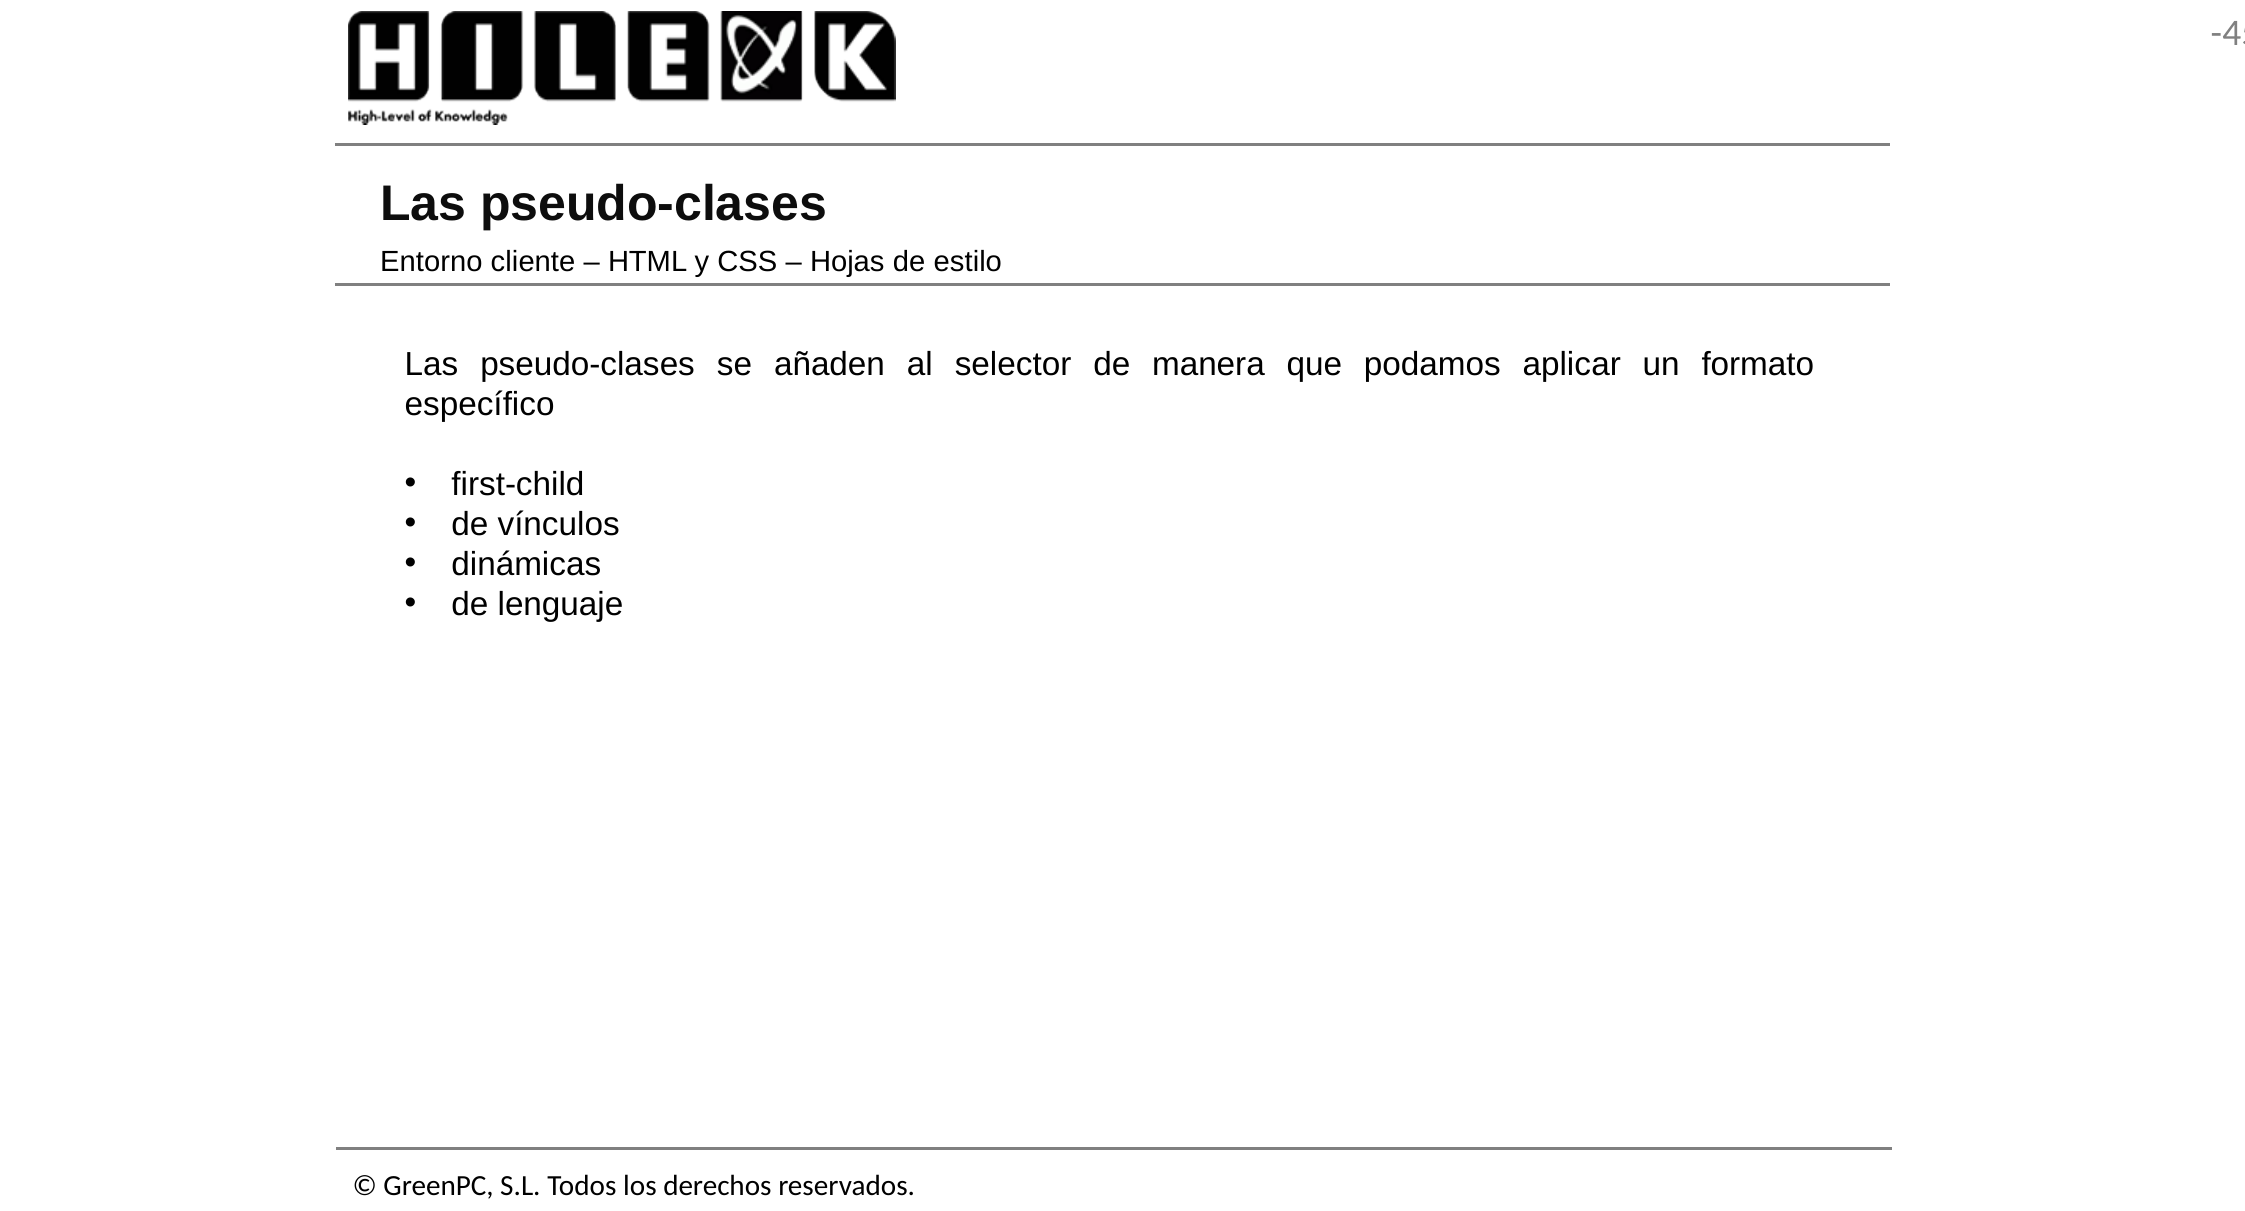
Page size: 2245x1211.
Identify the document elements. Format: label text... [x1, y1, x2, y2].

list Entorno cliente – HTML y CSS – Hojas de estilo [360, 231, 1501, 288]
title Las pseudo-clases [360, 159, 1879, 241]
picture [348, 11, 896, 125]
text_box Las pseudo-clases se añaden al selector de manera que podamos aplicar un formato específico first-child de vínculos dinámicas de lenguaje [389, 334, 1831, 629]
